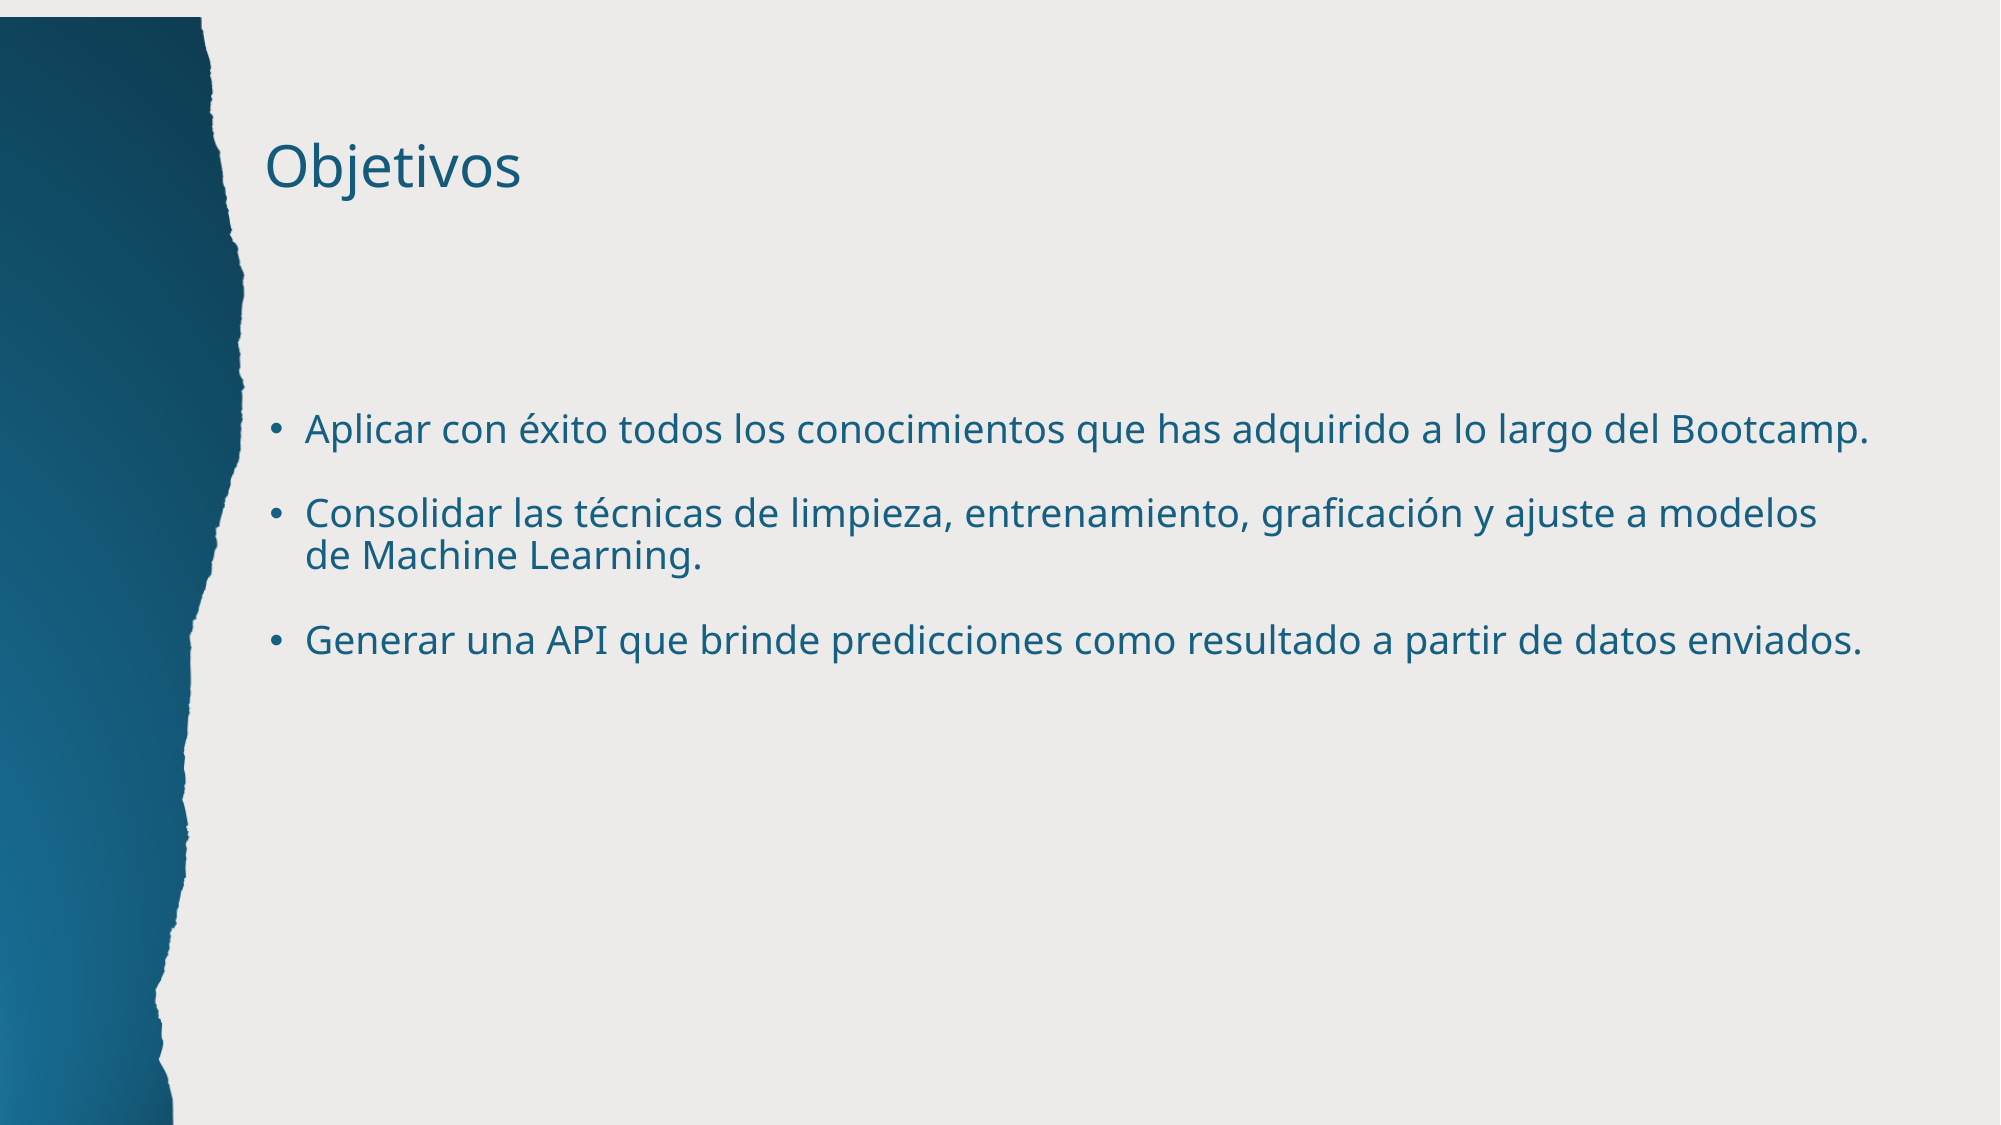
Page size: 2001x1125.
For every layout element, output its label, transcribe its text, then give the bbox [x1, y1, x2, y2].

list Aplicar con éxito todos los conocimientos que has adquirido a lo largo del Bootcamp. Consolidar las técnicas de limpieza, entrenamiento, graficación y ajuste a modelos de Machine Learning. Generar una API que brinde predicciones como resultado a partir de datos enviados. [346, 401, 1954, 741]
title Objetivos [346, 59, 1863, 278]
picture [0, 17, 346, 1125]
